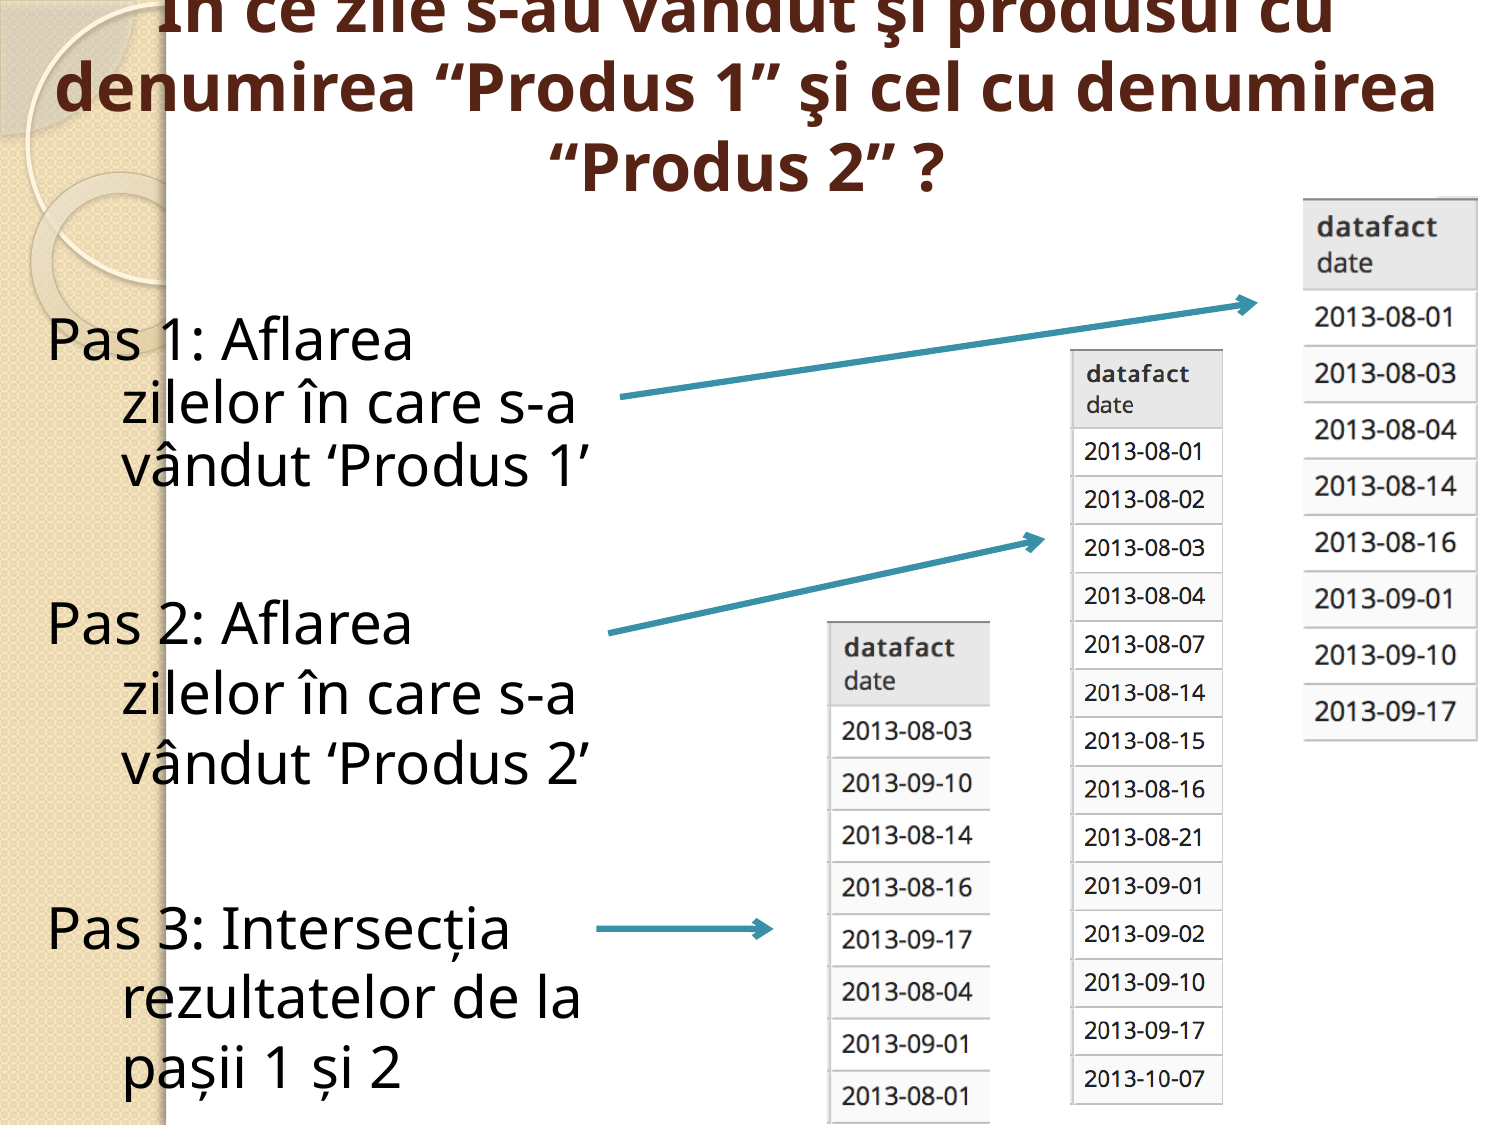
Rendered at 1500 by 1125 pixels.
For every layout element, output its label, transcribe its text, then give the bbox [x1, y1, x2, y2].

picture [1069, 349, 1223, 1106]
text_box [619, 302, 1259, 398]
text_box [608, 538, 1046, 634]
picture [1303, 196, 1478, 747]
picture [826, 621, 990, 1125]
list Pas 1: Aflarea zilelor în care s-a vândut ‘Produs 1’ Pas 2: Aflarea zilelor în care s-a vândut ‘Produs 2’ Pas 3: Intersecţia rezultatelor de la paşii 1 şi 2 [17, 302, 609, 1125]
title În ce zile s-au vândut şi produsul cu denumirea “Produs 1” şi cel cu denumirea “Produs 2” ? [29, 0, 1466, 220]
